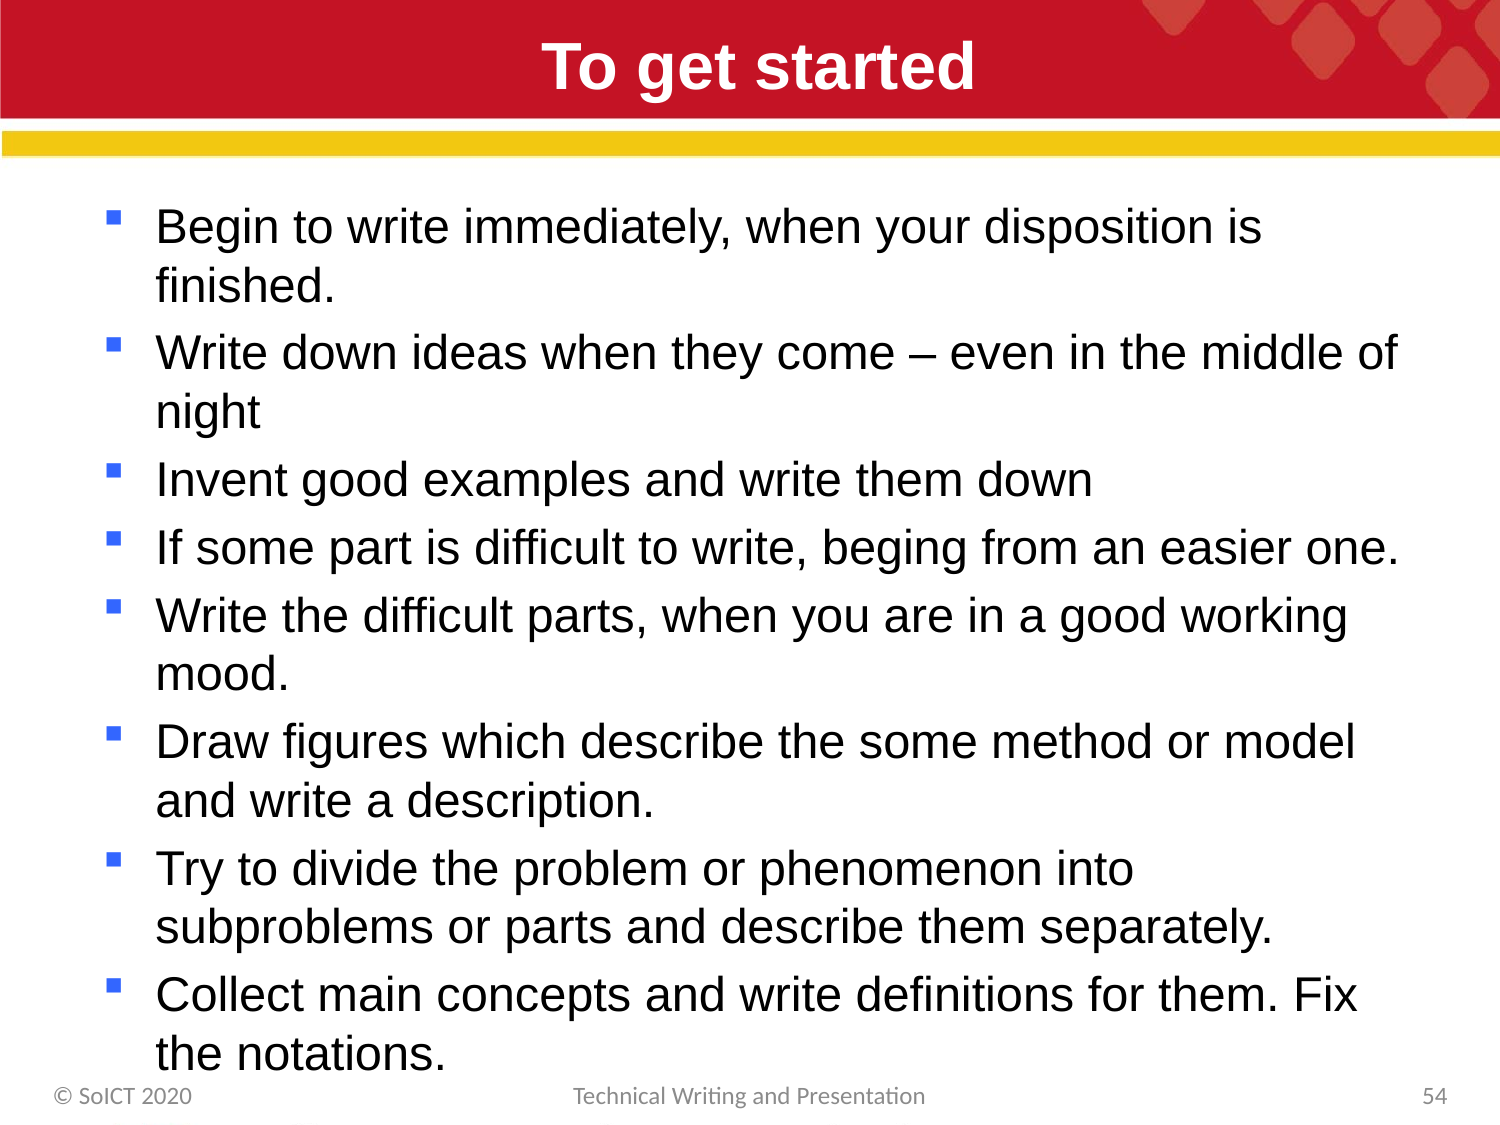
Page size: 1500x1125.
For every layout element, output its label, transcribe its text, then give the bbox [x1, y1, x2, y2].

footer Technical Writing and Presentation [512, 1065, 988, 1125]
list Begin to write immediately, when your disposition is finished. Write down ideas when they come – even in the middle of night Invent good examples and write them down If some part is difficult to write, beging from an easier one. Write the difficult parts, when you are in a good working mood. Draw figures which describe the some method or model and write a description. Try to divide the problem or phenomenon into subproblems or parts and describe them separately. Collect main concepts and write definitions for them. Fix the notations. [87, 187, 1425, 1125]
slide_number © SoICT 2020 [37, 1065, 388, 1125]
slide_number 54 [1112, 1065, 1463, 1125]
picture [0, 0, 1500, 1125]
title To get started [75, 12, 1463, 113]
